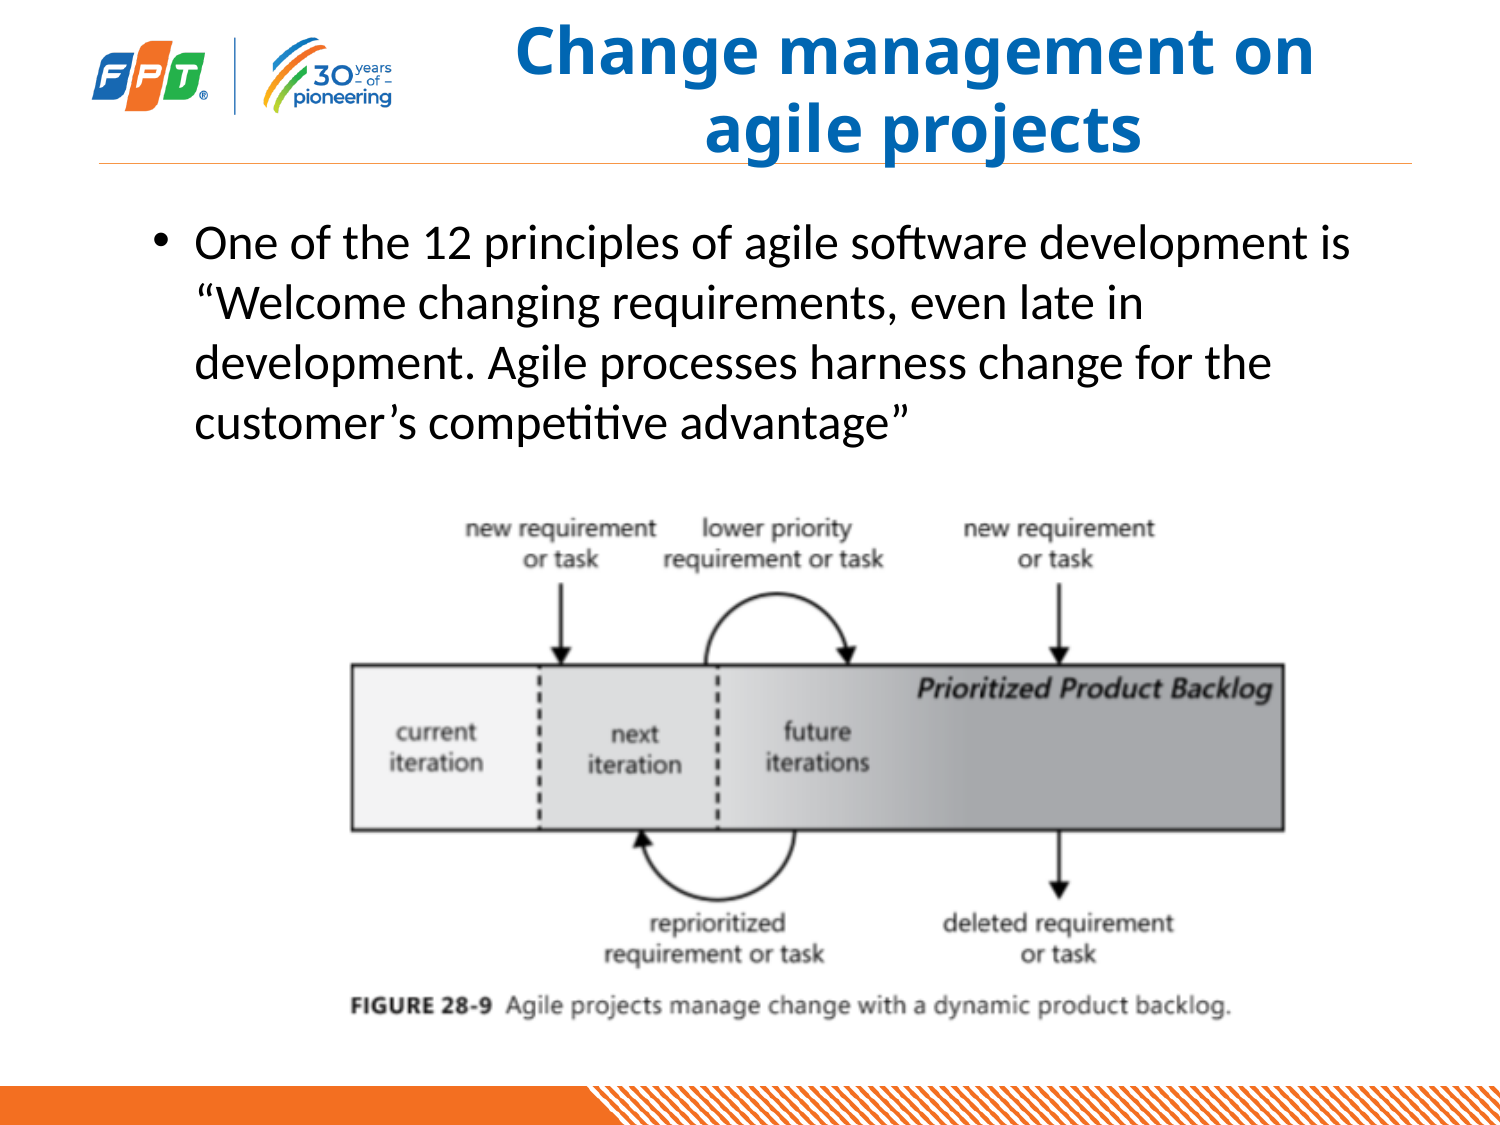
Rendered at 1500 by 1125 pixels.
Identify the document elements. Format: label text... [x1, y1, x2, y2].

picture [291, 497, 1313, 1026]
picture [56, 6, 365, 146]
title Change management on agile projects [365, 1, 1483, 175]
picture [0, 1086, 1500, 1125]
list One of the 12 principles of agile software development is “Welcome changing requirements, even late in development. Agile processes harness change for the customer’s competitive advantage” [137, 202, 1390, 548]
